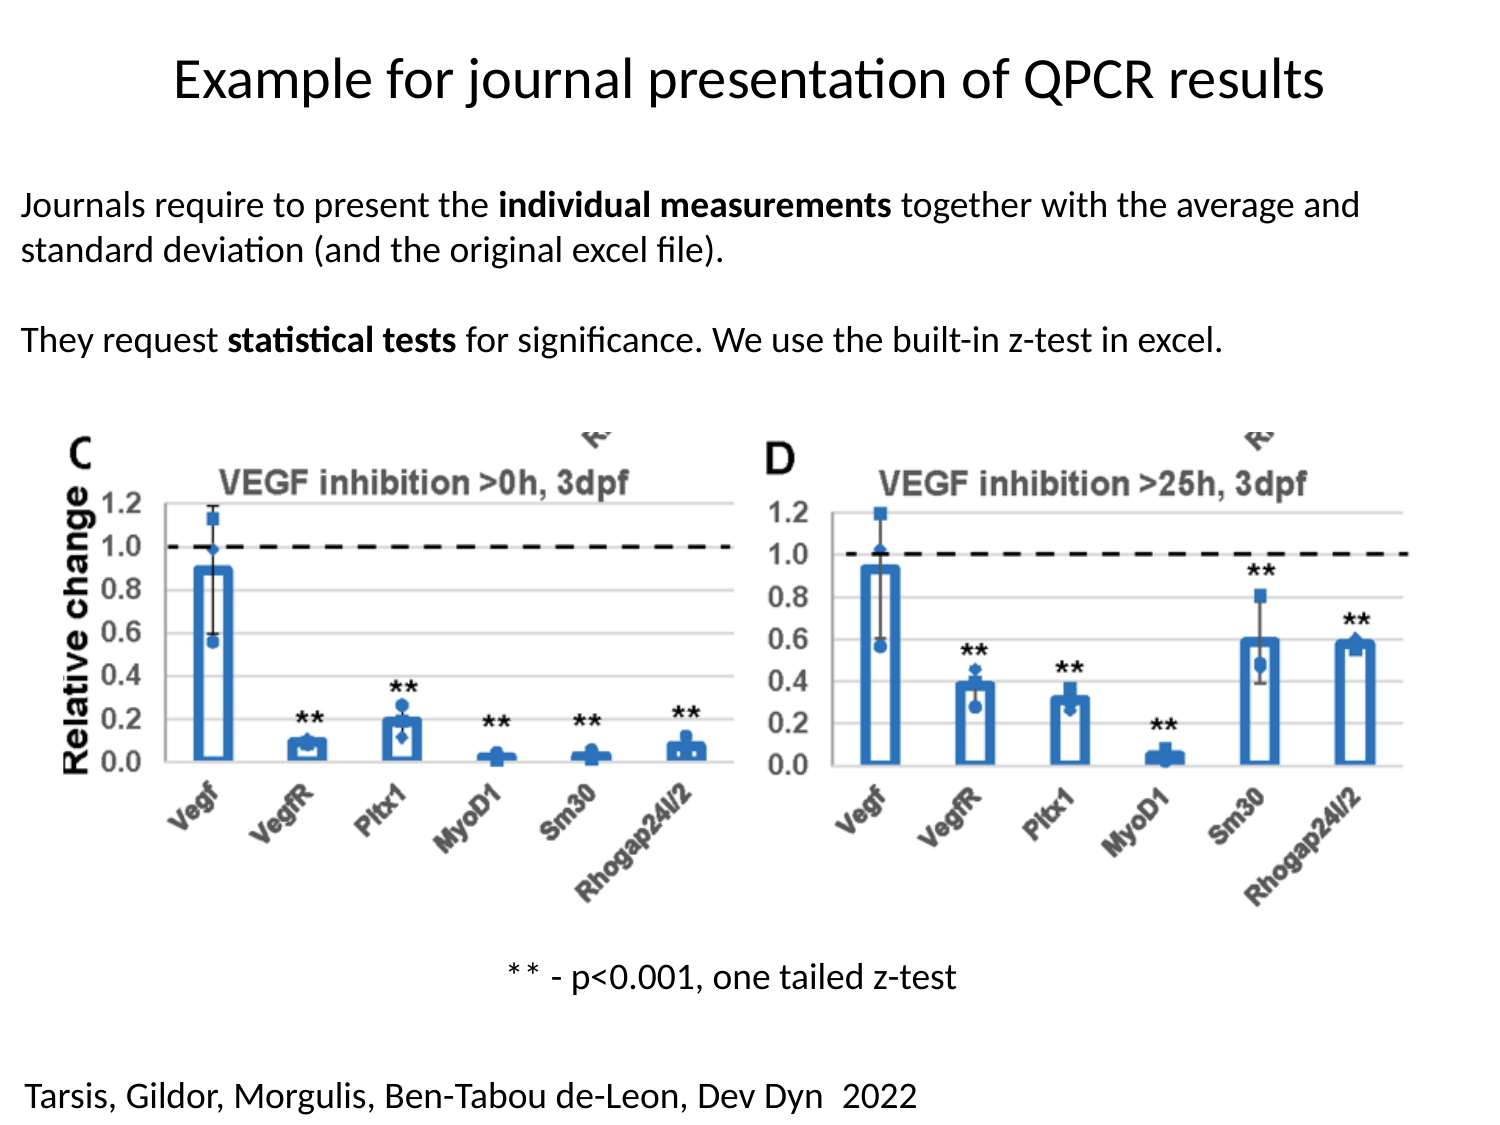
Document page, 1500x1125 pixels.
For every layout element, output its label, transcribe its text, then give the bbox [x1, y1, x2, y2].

text_box ** - p<0.001, one tailed z-test [490, 944, 1069, 1005]
text_box Tarsis, Gildor, Morgulis, Ben-Tabou de-Leon, Dev Dyn 2022 [9, 1018, 933, 1124]
picture [63, 432, 1424, 913]
title Example for journal presentation of QPCR results [75, 13, 1425, 138]
text_box Journals require to present the individual measurements together with the average and standard deviation (and the original excel file). They request statistical tests for significance. We use the built-in z-test in excel. [5, 172, 1436, 368]
